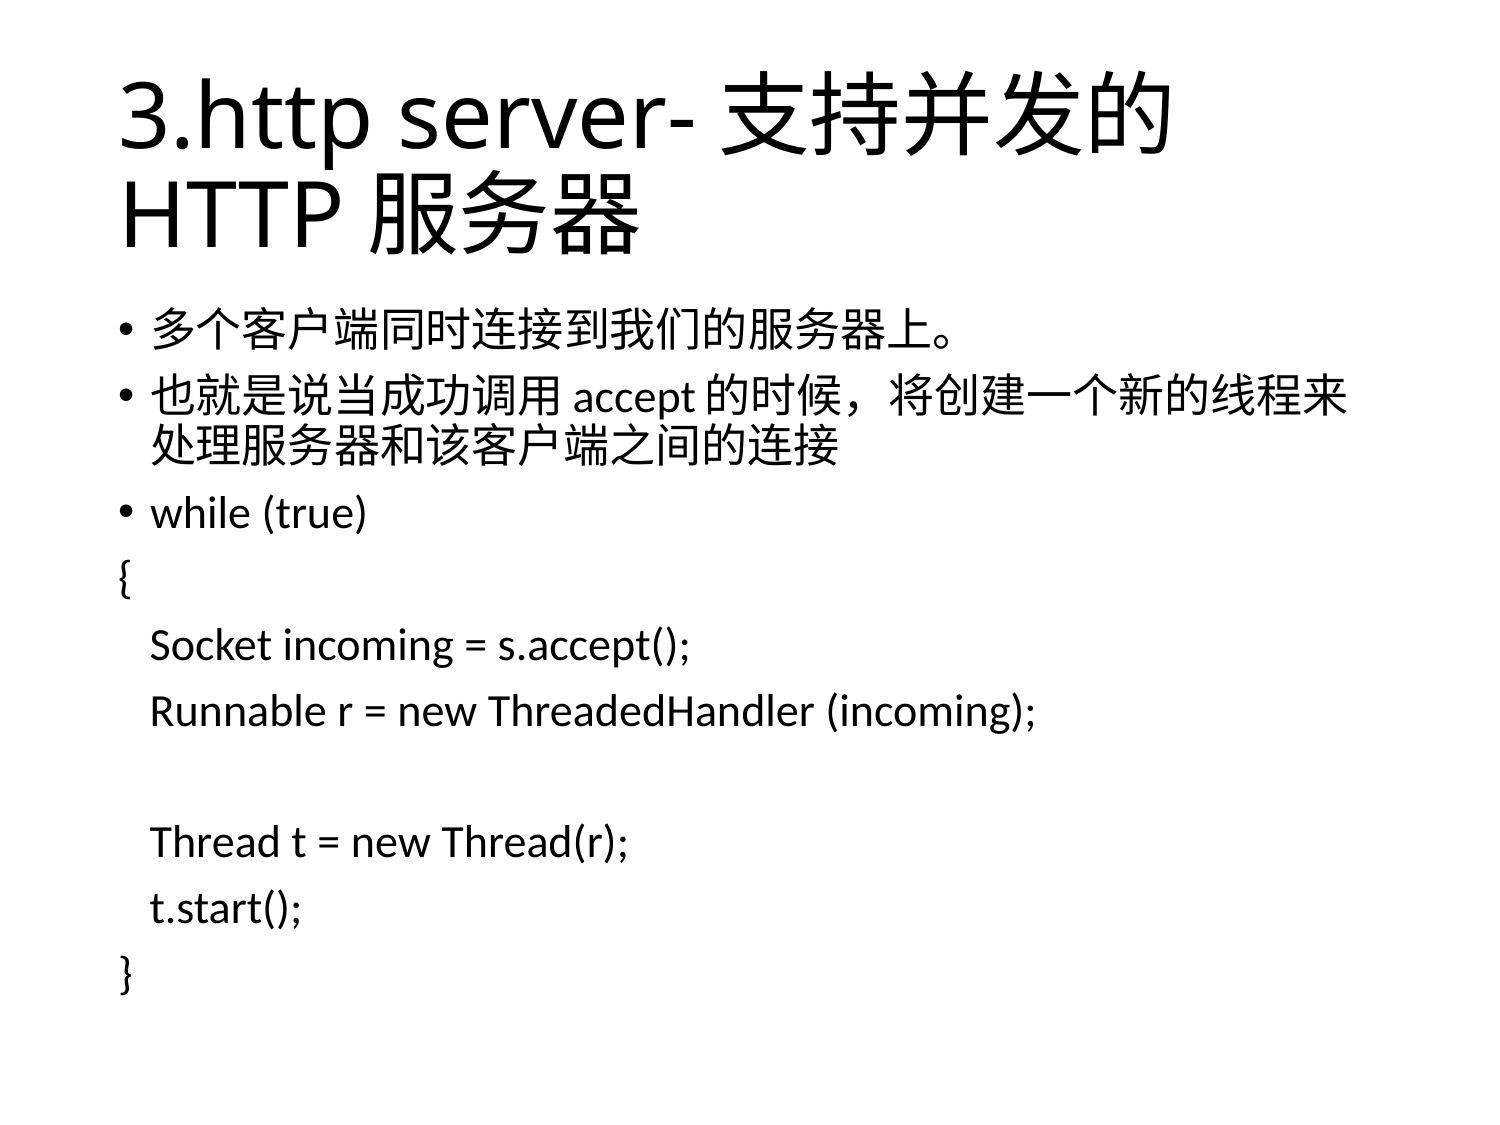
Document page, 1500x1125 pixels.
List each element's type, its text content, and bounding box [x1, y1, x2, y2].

title 3.http server- 支持并发的HTTP服务器 [103, 59, 1397, 278]
list 多个客户端同时连接到我们的服务器上。 也就是说当成功调用accept的时候，将创建一个新的线程来处理服务器和该客户端之间的连接 while (true) { Socket incoming = s.accept(); Runnable r = new ThreadedHandler (incoming); Thread t = new Thread(r); t.start(); } [103, 299, 1397, 1014]
